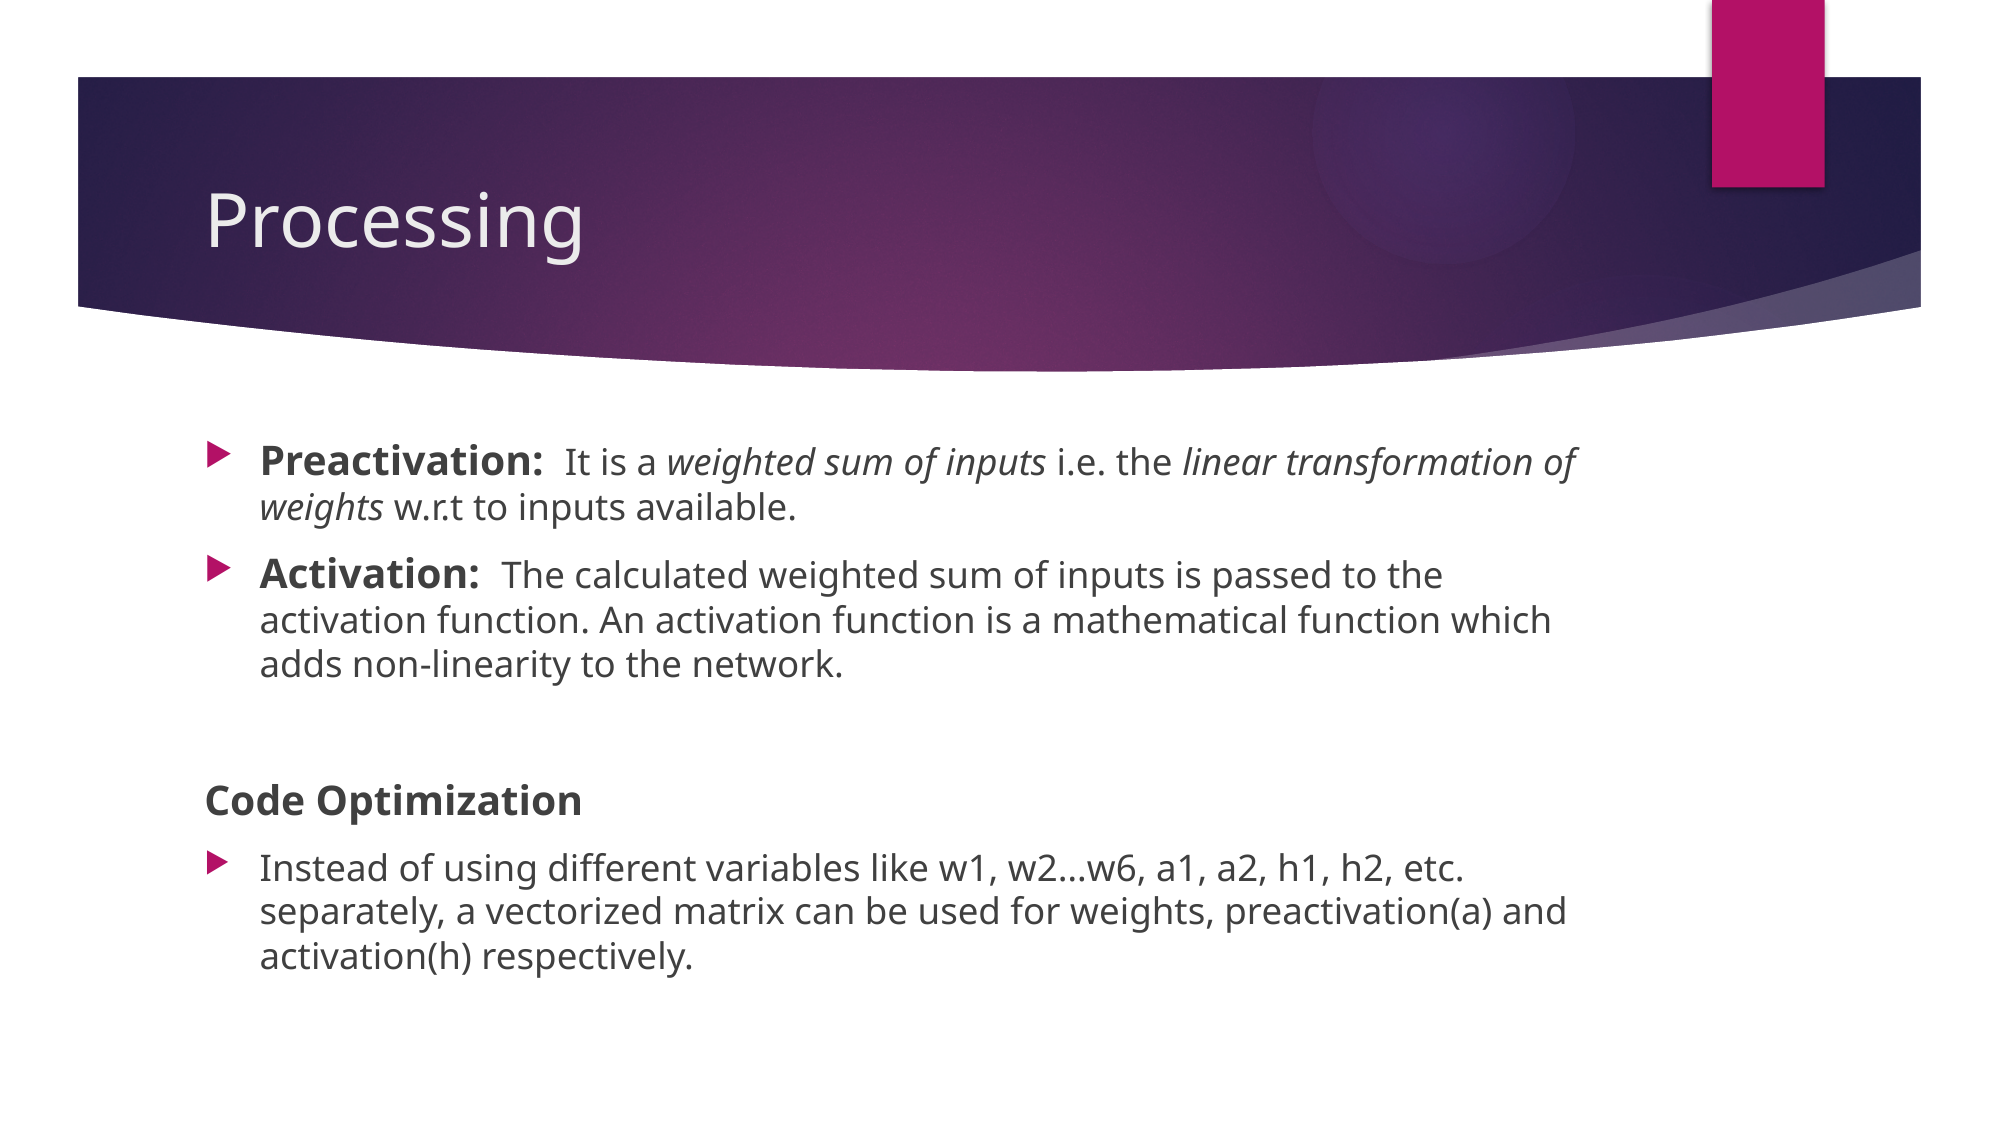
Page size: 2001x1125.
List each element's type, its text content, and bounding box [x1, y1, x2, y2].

title Processing [189, 159, 1627, 276]
list Preactivation: It is a weighted sum of inputs i.e. the linear transformation of weights w.r.t to inputs available. Activation: The calculated weighted sum of inputs is passed to the activation function. An activation function is a mathematical function which adds non-linearity to the network. Code Optimization Instead of using different variables like w1, w2…w6, a1, a2, h1, h2, etc. separately, a vectorized matrix can be used for weights, preactivation(a) and activation(h) respectively. [189, 427, 1638, 988]
